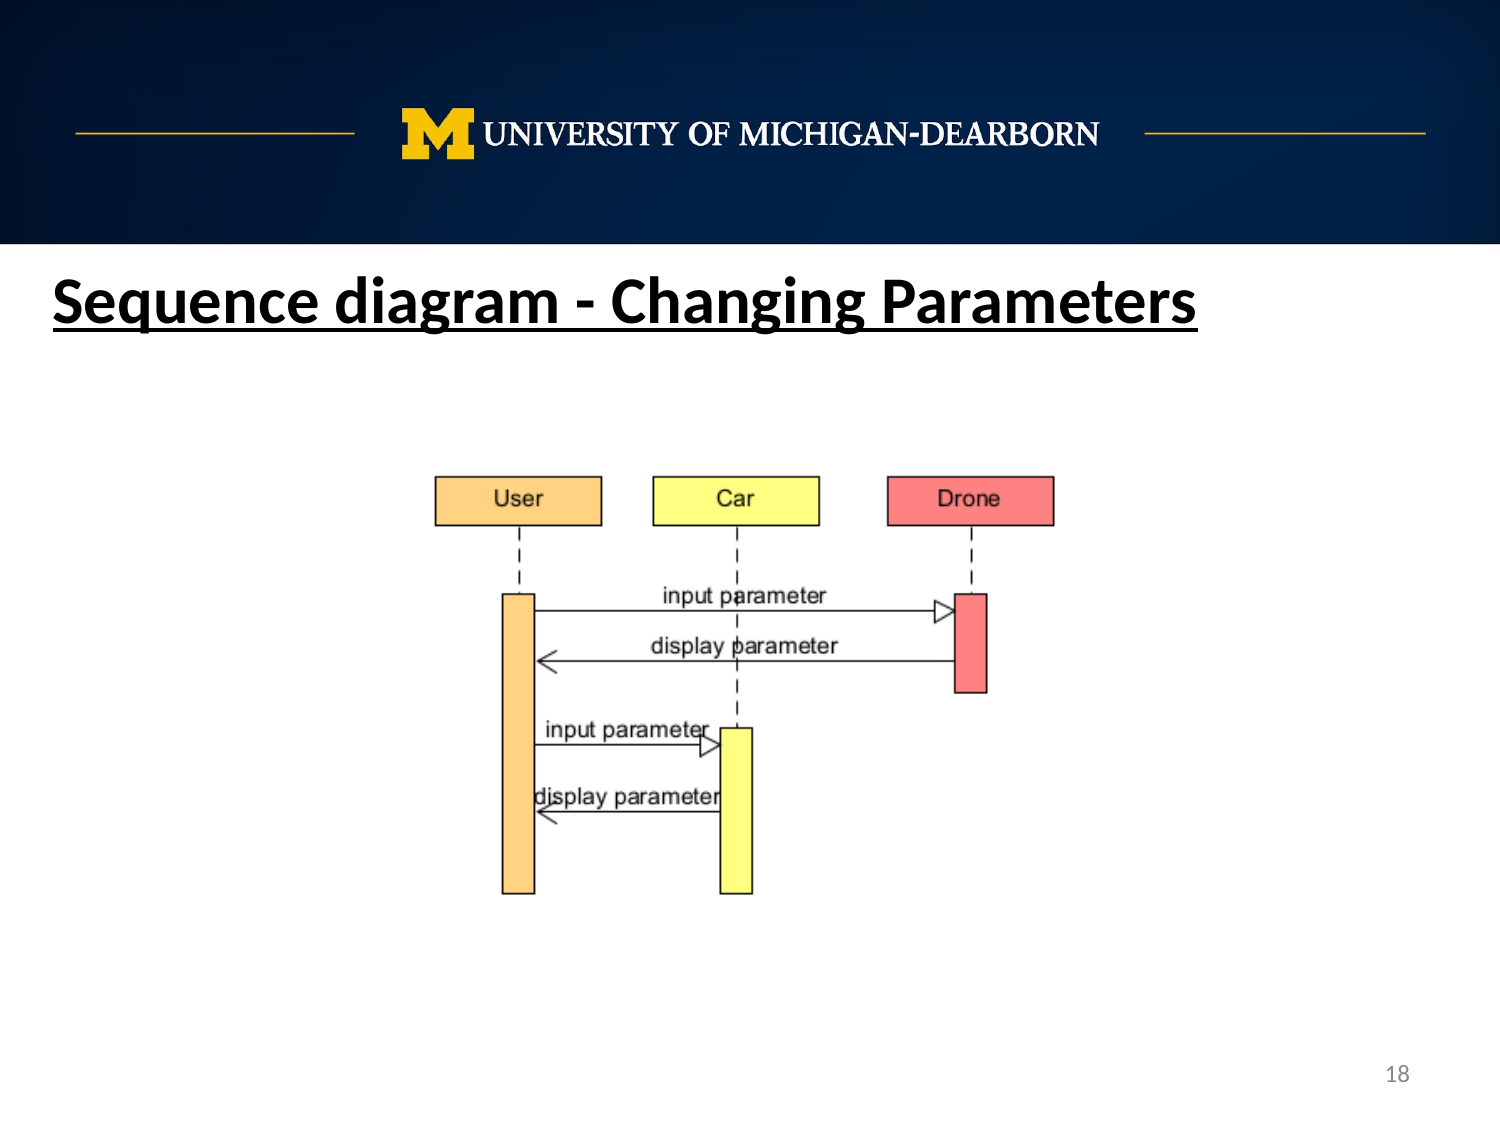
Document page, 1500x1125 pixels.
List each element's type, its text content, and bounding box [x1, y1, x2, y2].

slide_number ‹#› [1074, 1042, 1425, 1103]
list Sequence diagram - Changing Parameters [37, 249, 1463, 1057]
picture [0, 0, 1500, 1125]
